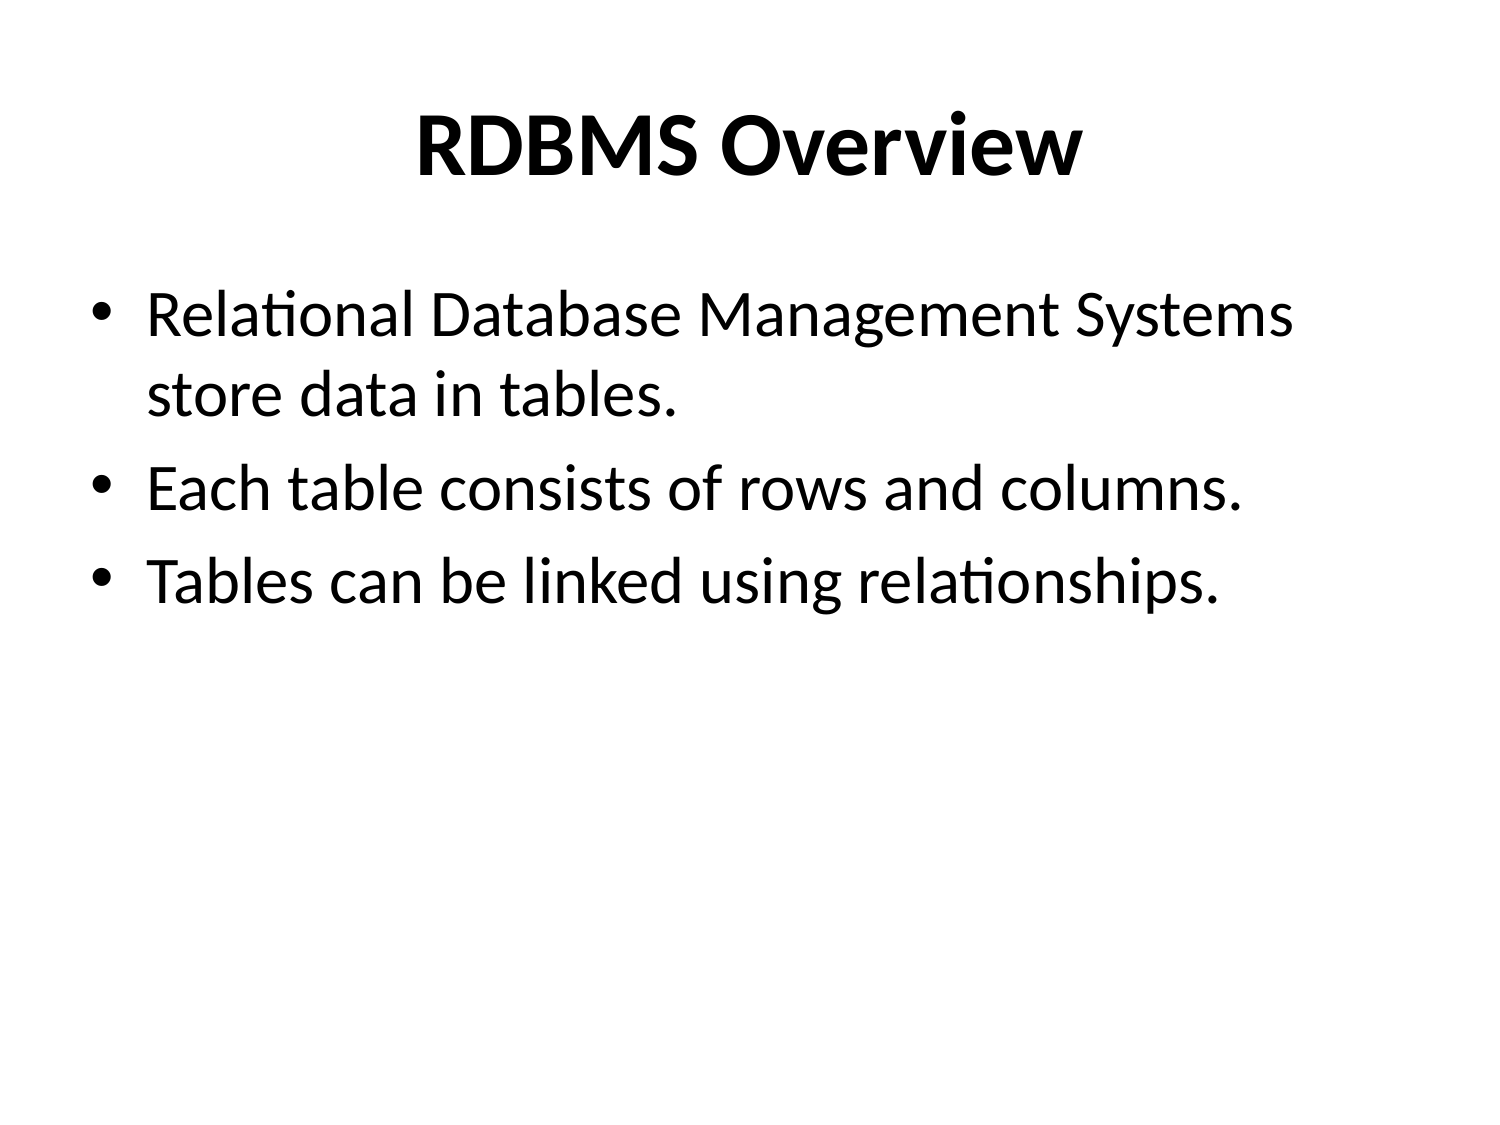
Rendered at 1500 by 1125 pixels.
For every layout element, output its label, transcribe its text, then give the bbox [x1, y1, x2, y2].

title RDBMS Overview [75, 45, 1425, 233]
list Relational Database Management Systems store data in tables. Each table consists of rows and columns. Tables can be linked using relationships. [75, 262, 1425, 1005]
